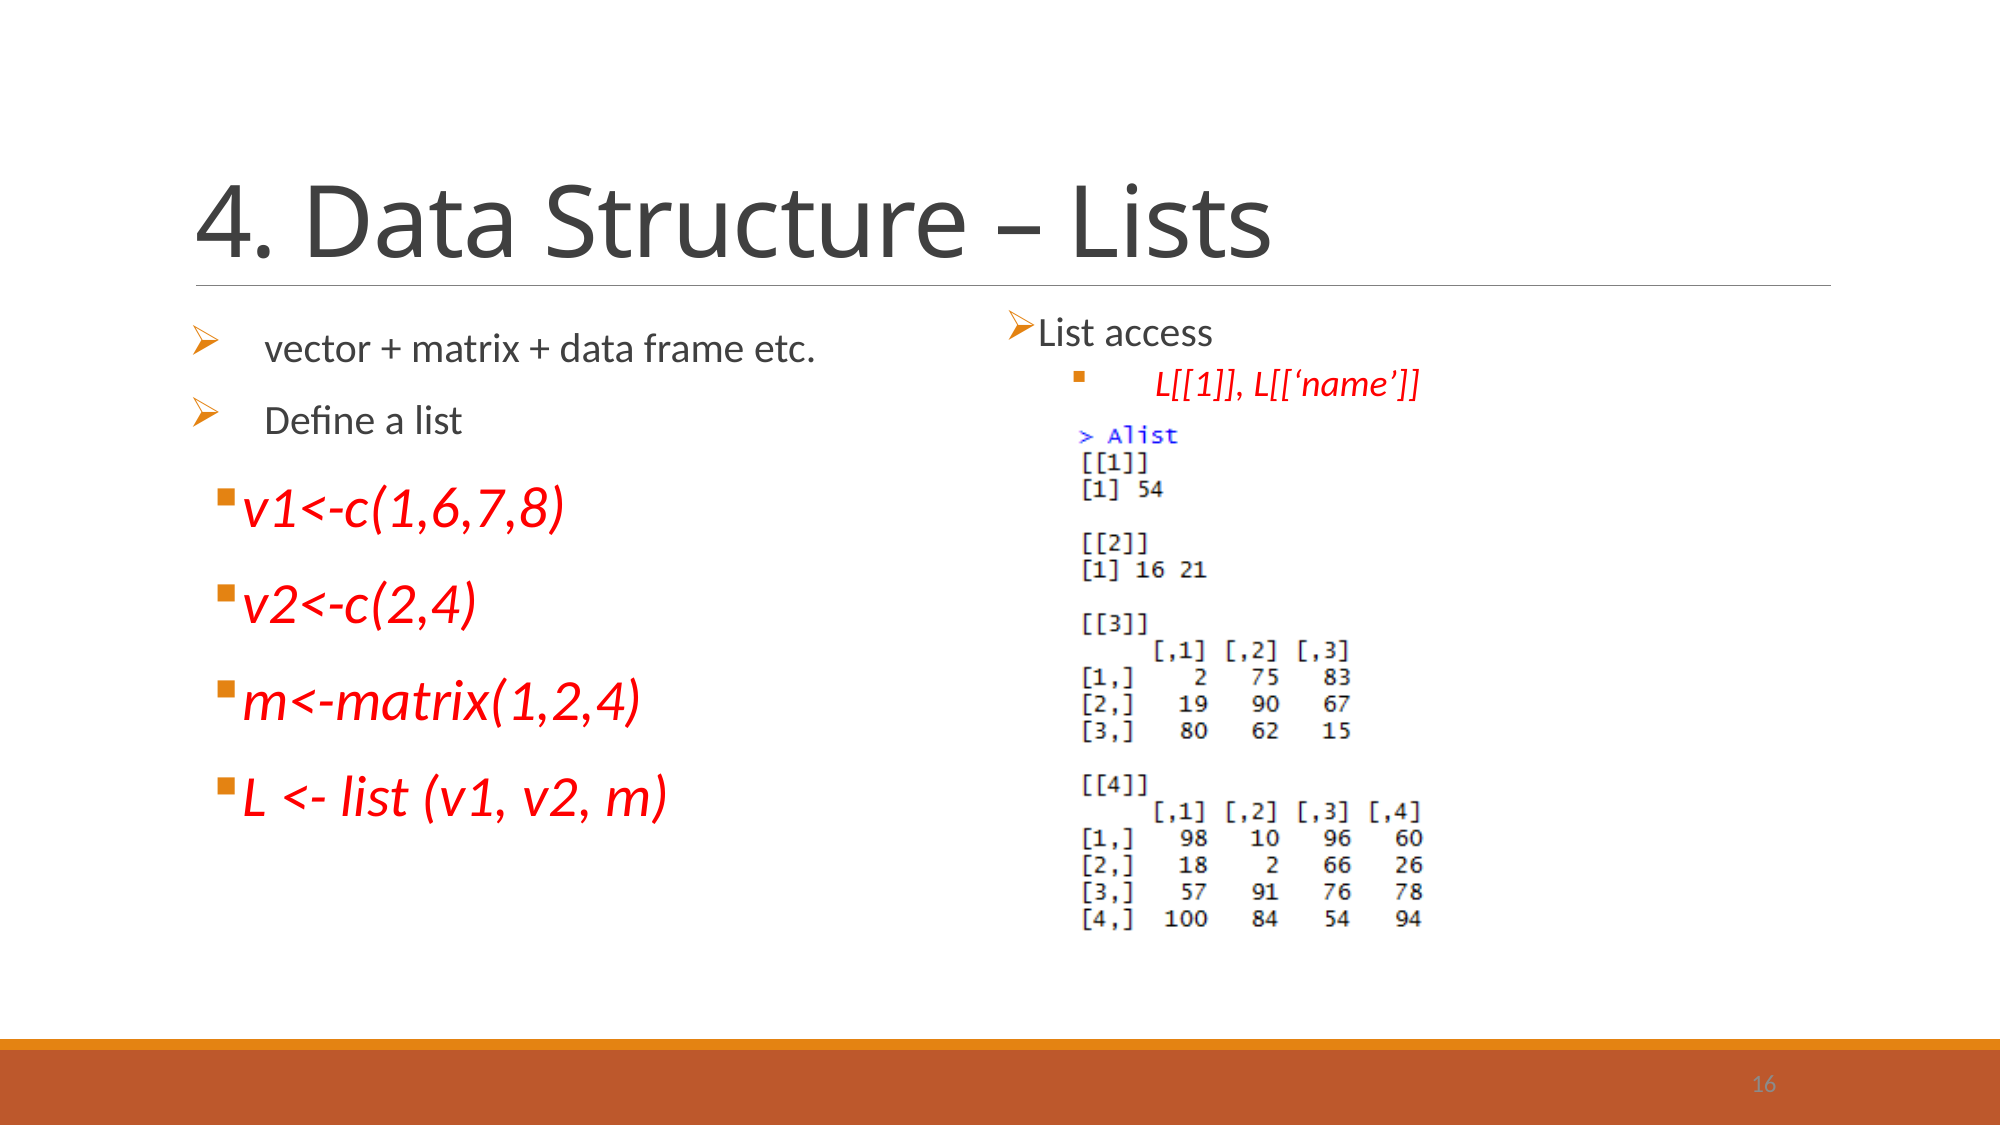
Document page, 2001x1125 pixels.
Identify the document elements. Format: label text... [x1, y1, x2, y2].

title 4. Data Structure – Lists [180, 47, 1830, 285]
text_box 16 [1412, 1052, 1792, 1113]
picture [1074, 424, 1578, 944]
list vector + matrix + data frame etc. Define a list v1<-c(1,6,7,8) v2<-c(2,4) m<-matrix(1,2,4) L <- list (v1, v2, m) List access L[[1]], L[[‘name’]] [180, 302, 1830, 963]
